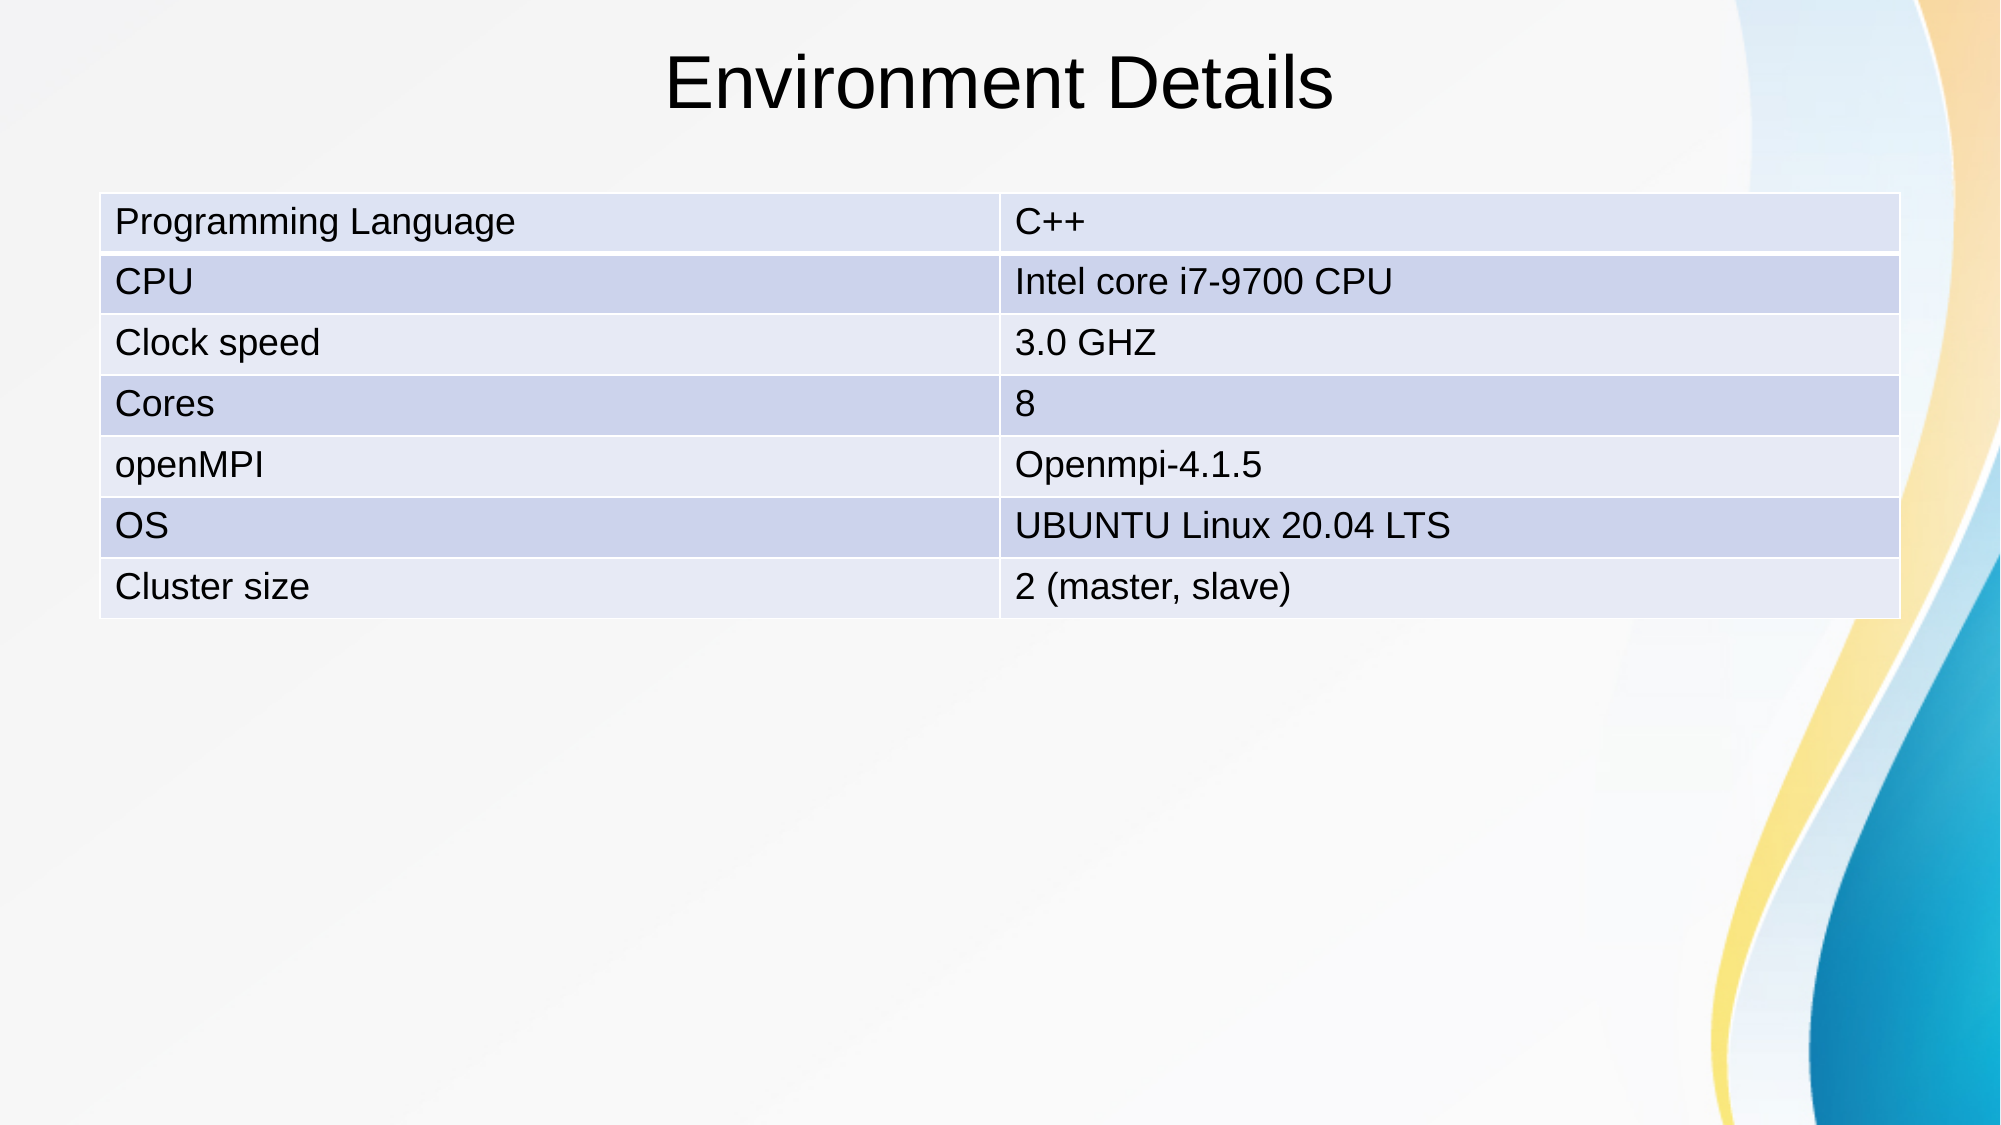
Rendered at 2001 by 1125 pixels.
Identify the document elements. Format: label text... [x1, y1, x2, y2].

table_cell Clock speed [101, 315, 999, 374]
table_header Programming Language [101, 194, 999, 251]
table_cell OS [101, 498, 999, 557]
table_cell openMPI [101, 437, 999, 496]
table_header C++ [1001, 194, 1899, 251]
table_cell CPU [101, 256, 999, 313]
table_cell 3.0 GHZ [1001, 315, 1899, 374]
table_cell 2 (master, slave) [1001, 559, 1899, 618]
table_cell UBUNTU Linux 20.04 LTS [1001, 498, 1899, 557]
table_cell 8 [1001, 376, 1899, 435]
table_cell Cores [101, 376, 999, 435]
title Environment Details [99, 30, 1901, 127]
picture [0, 0, 2001, 1125]
table_cell Openmpi-4.1.5 [1001, 437, 1899, 496]
table_cell Cluster size [101, 559, 999, 618]
table_cell Intel core i7-9700 CPU [1001, 256, 1899, 313]
